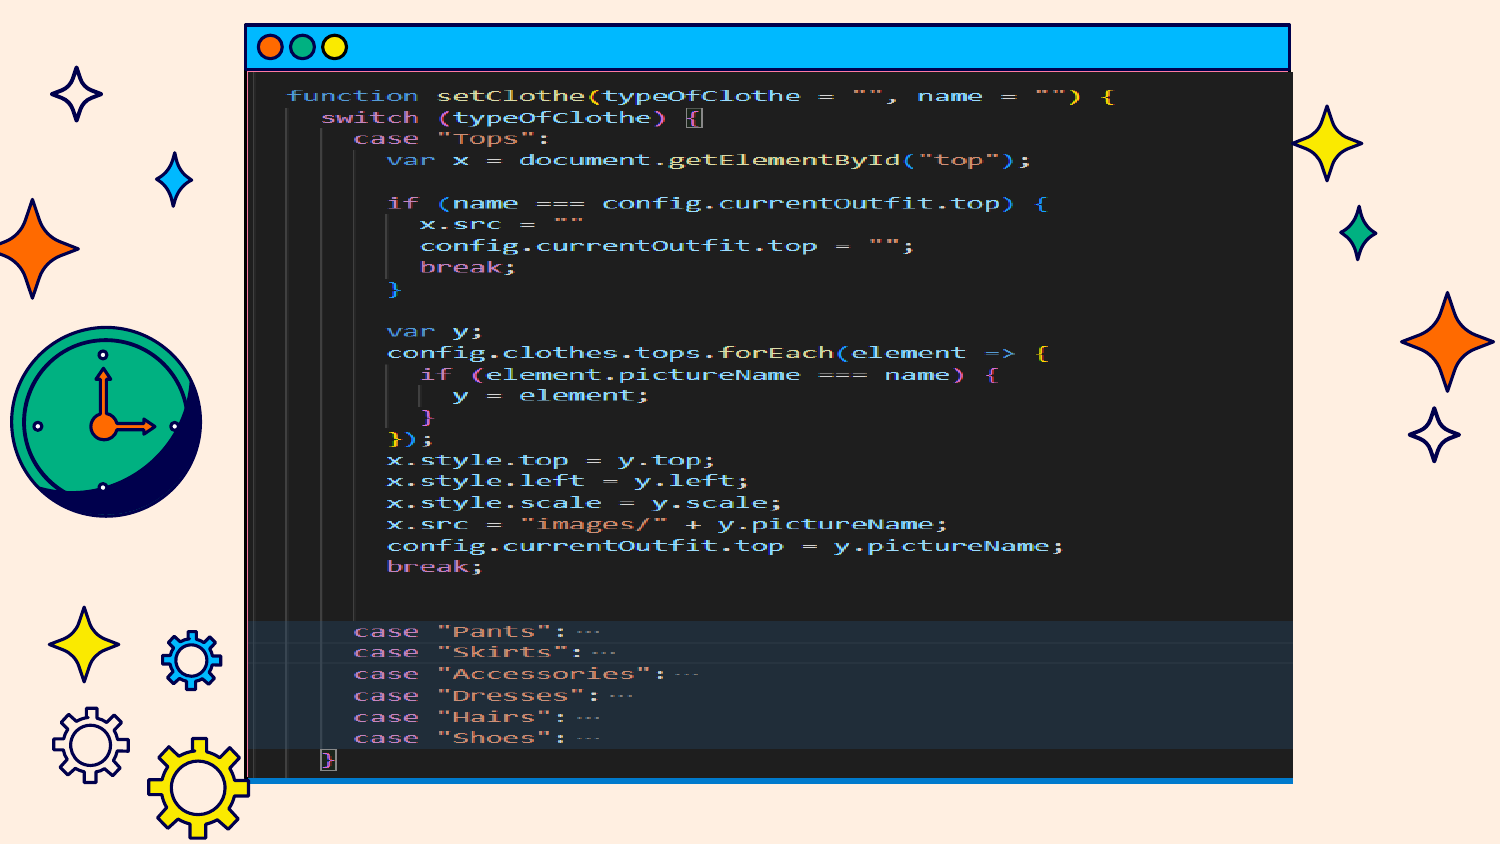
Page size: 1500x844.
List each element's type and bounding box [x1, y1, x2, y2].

picture [248, 71, 1293, 785]
text_box [48, 308, 119, 683]
text_box [48, 66, 119, 151]
text_box [124, 327, 211, 517]
text_box [1340, 400, 1461, 463]
text_box [53, 631, 249, 839]
text_box [1292, 105, 1494, 392]
text_box [245, 24, 1290, 73]
text_box [0, 327, 43, 517]
text_box [0, 152, 192, 299]
